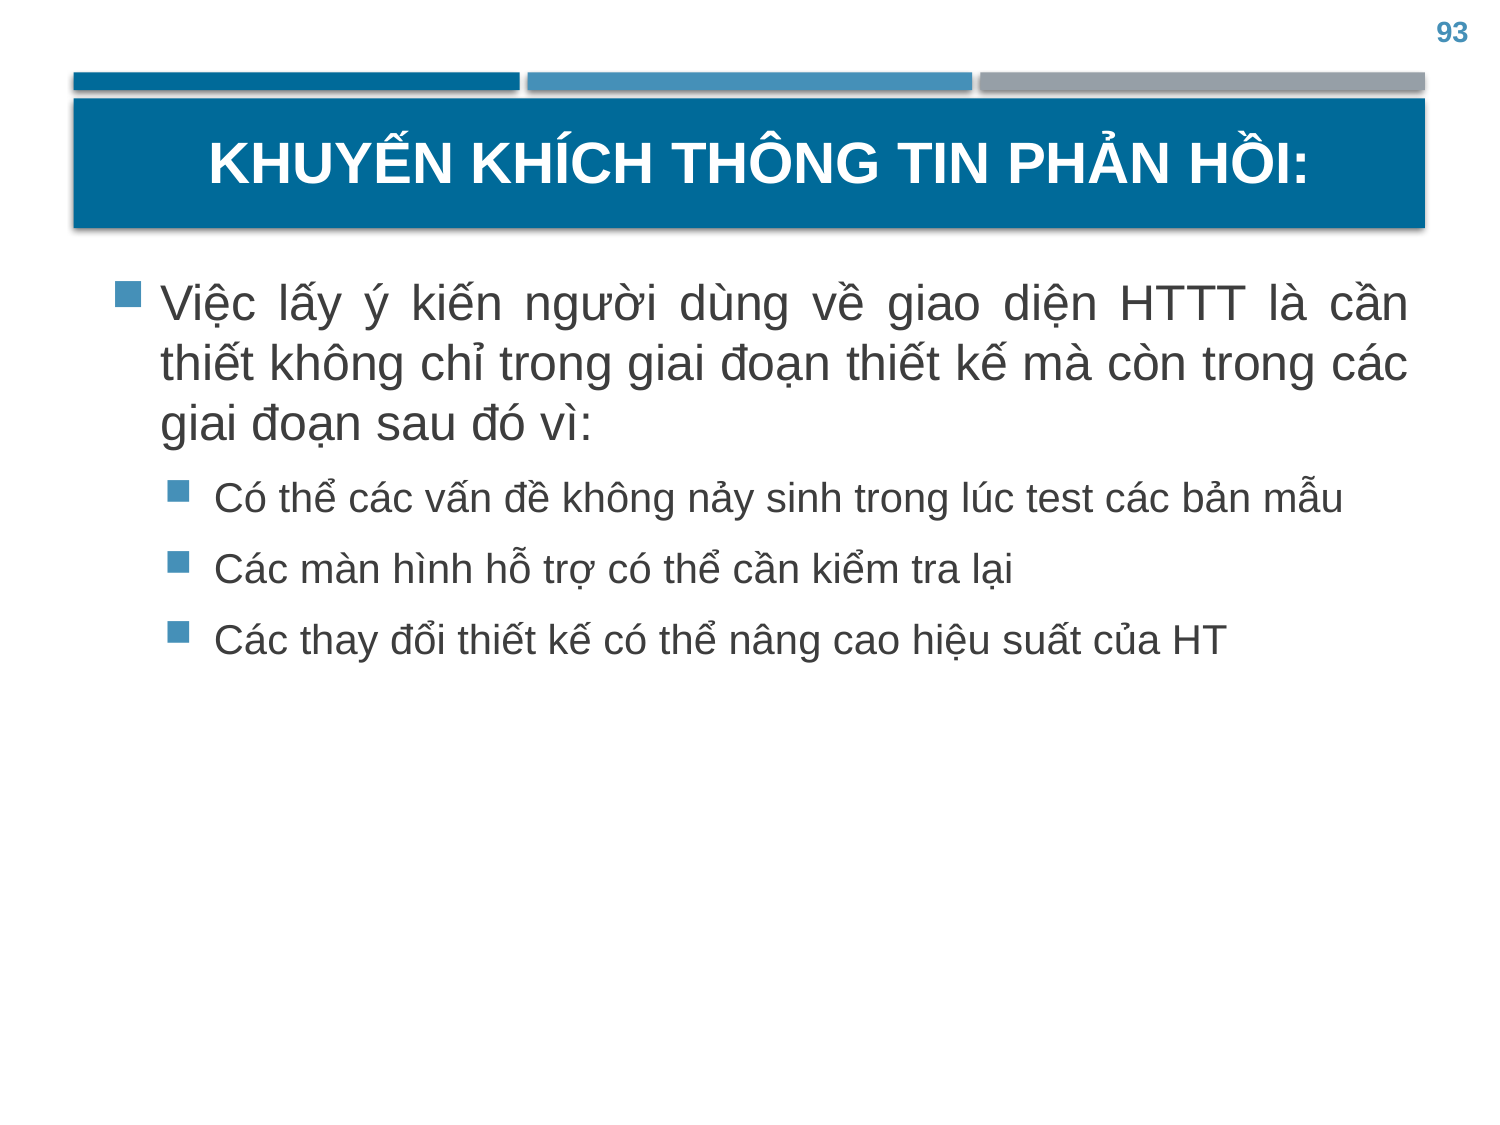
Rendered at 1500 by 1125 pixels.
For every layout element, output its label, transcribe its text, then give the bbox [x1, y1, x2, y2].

list Việc lấy ý kiến người dùng về giao diện HTTT là cần thiết không chỉ trong giai đoạn thiết kế mà còn trong các giai đoạn sau đó vì: Có thể các vấn đề không nảy sinh trong lúc test các bản mẫu Các màn hình hỗ trợ có thể cần kiểm tra lại Các thay đổi thiết kế có thể nâng cao hiệu suất của HT [95, 262, 1425, 1066]
title Khuyến khích thông tin phản hồi: [95, 112, 1425, 203]
slide_number 93 [1404, 1, 1500, 62]
